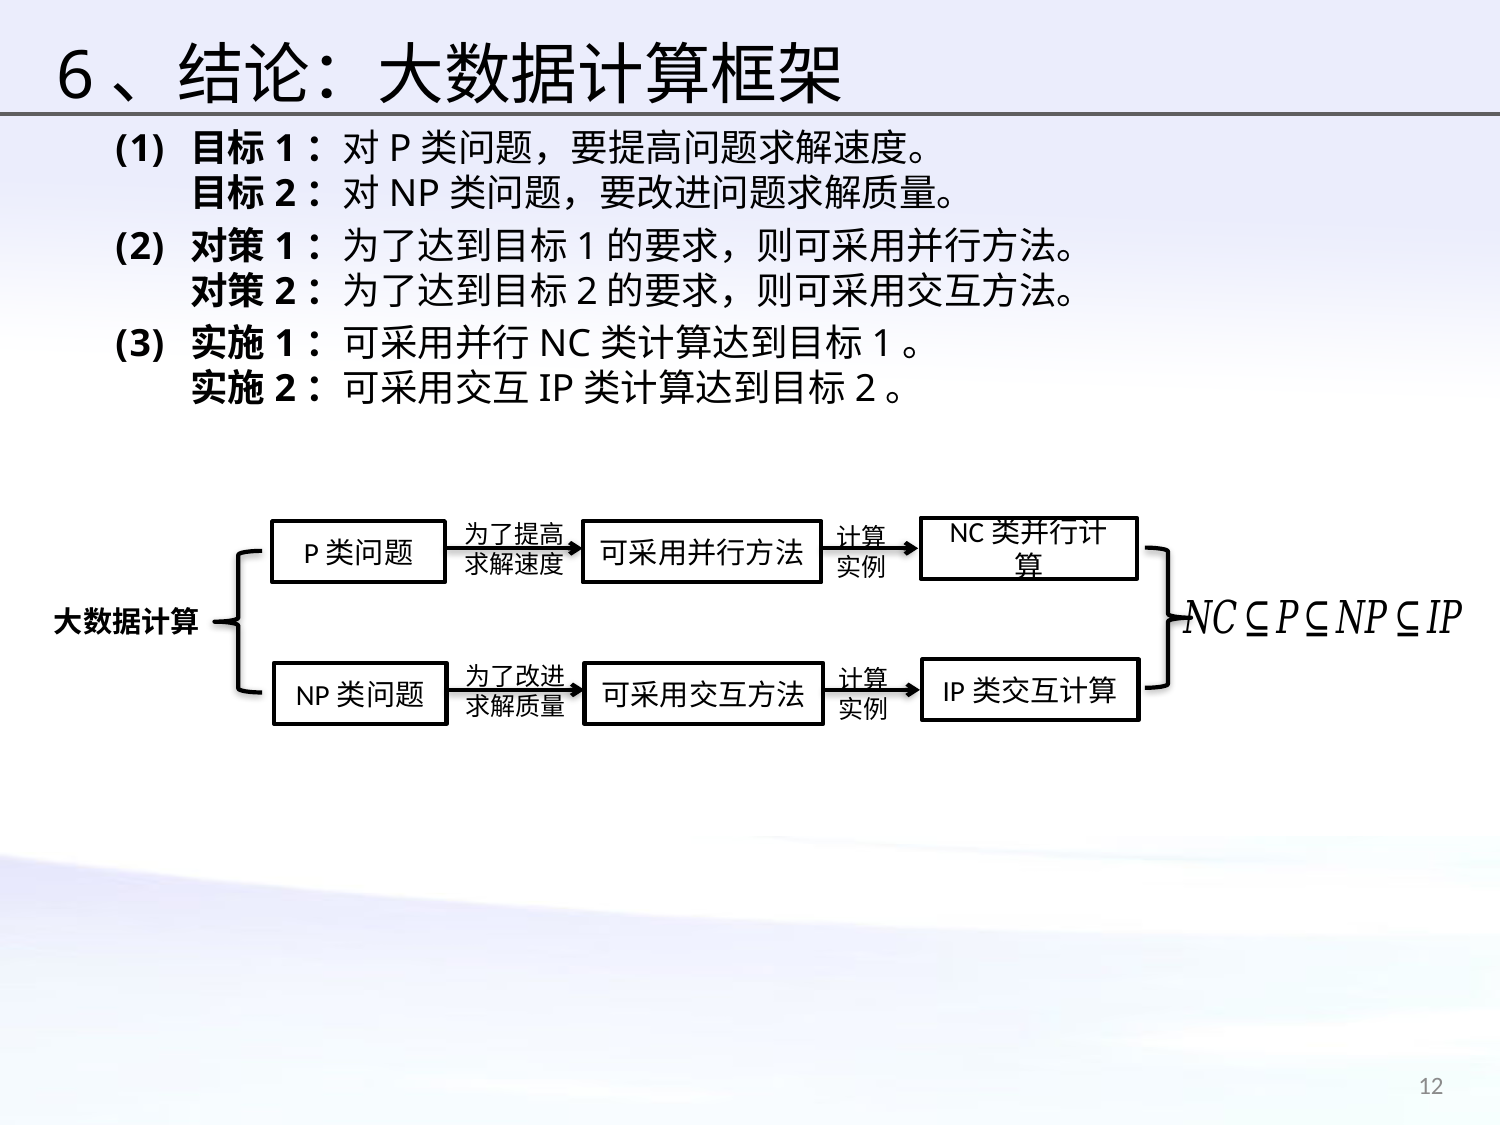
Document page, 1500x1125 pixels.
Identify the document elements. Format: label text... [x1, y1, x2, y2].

text_box NP类问题 [272, 661, 449, 726]
picture [0, 0, 1500, 112]
text_box P类问题 [270, 519, 447, 584]
text_box 计算 实例 [823, 697, 904, 731]
text_box [1144, 545, 1188, 690]
text_box [216, 548, 263, 695]
text_box 为了改进 求解质量 [451, 697, 581, 728]
text_box IP类交互计算 [920, 657, 1141, 722]
slide_number 12 [1108, 1054, 1459, 1115]
picture [0, 116, 1500, 1125]
text_box 为了改进 求解质量 [451, 653, 581, 689]
text_box 计算 实例 [821, 555, 902, 590]
text_box 计算 实例 [821, 514, 902, 548]
text_box 大数据计算 [39, 596, 216, 646]
title 6、结论：大数据计算框架 [41, 7, 1459, 116]
text_box 为了提高 求解速度 [449, 511, 580, 548]
text_box 可采用并行方法 [581, 519, 821, 584]
text_box NC类并行计算 [919, 516, 1139, 581]
list 目标1：对P类问题，要提高问题求解速度。 目标2：对NP类问题，要改进问题求解质量。 对策1：为了达到目标1的要求，则可采用并行方法。 对策2：为了达到目标2的要求，则可采用交互方法。 实施1：可采用并行NC类计算达到目标1。 实施2：可采用交互IP类计算达到目标2。 [41, 116, 1459, 1086]
text_box 可采用交互方法 [582, 661, 823, 726]
text_box 为了提高 求解速度 [449, 557, 580, 587]
text_box 计算 实例 [823, 656, 904, 689]
